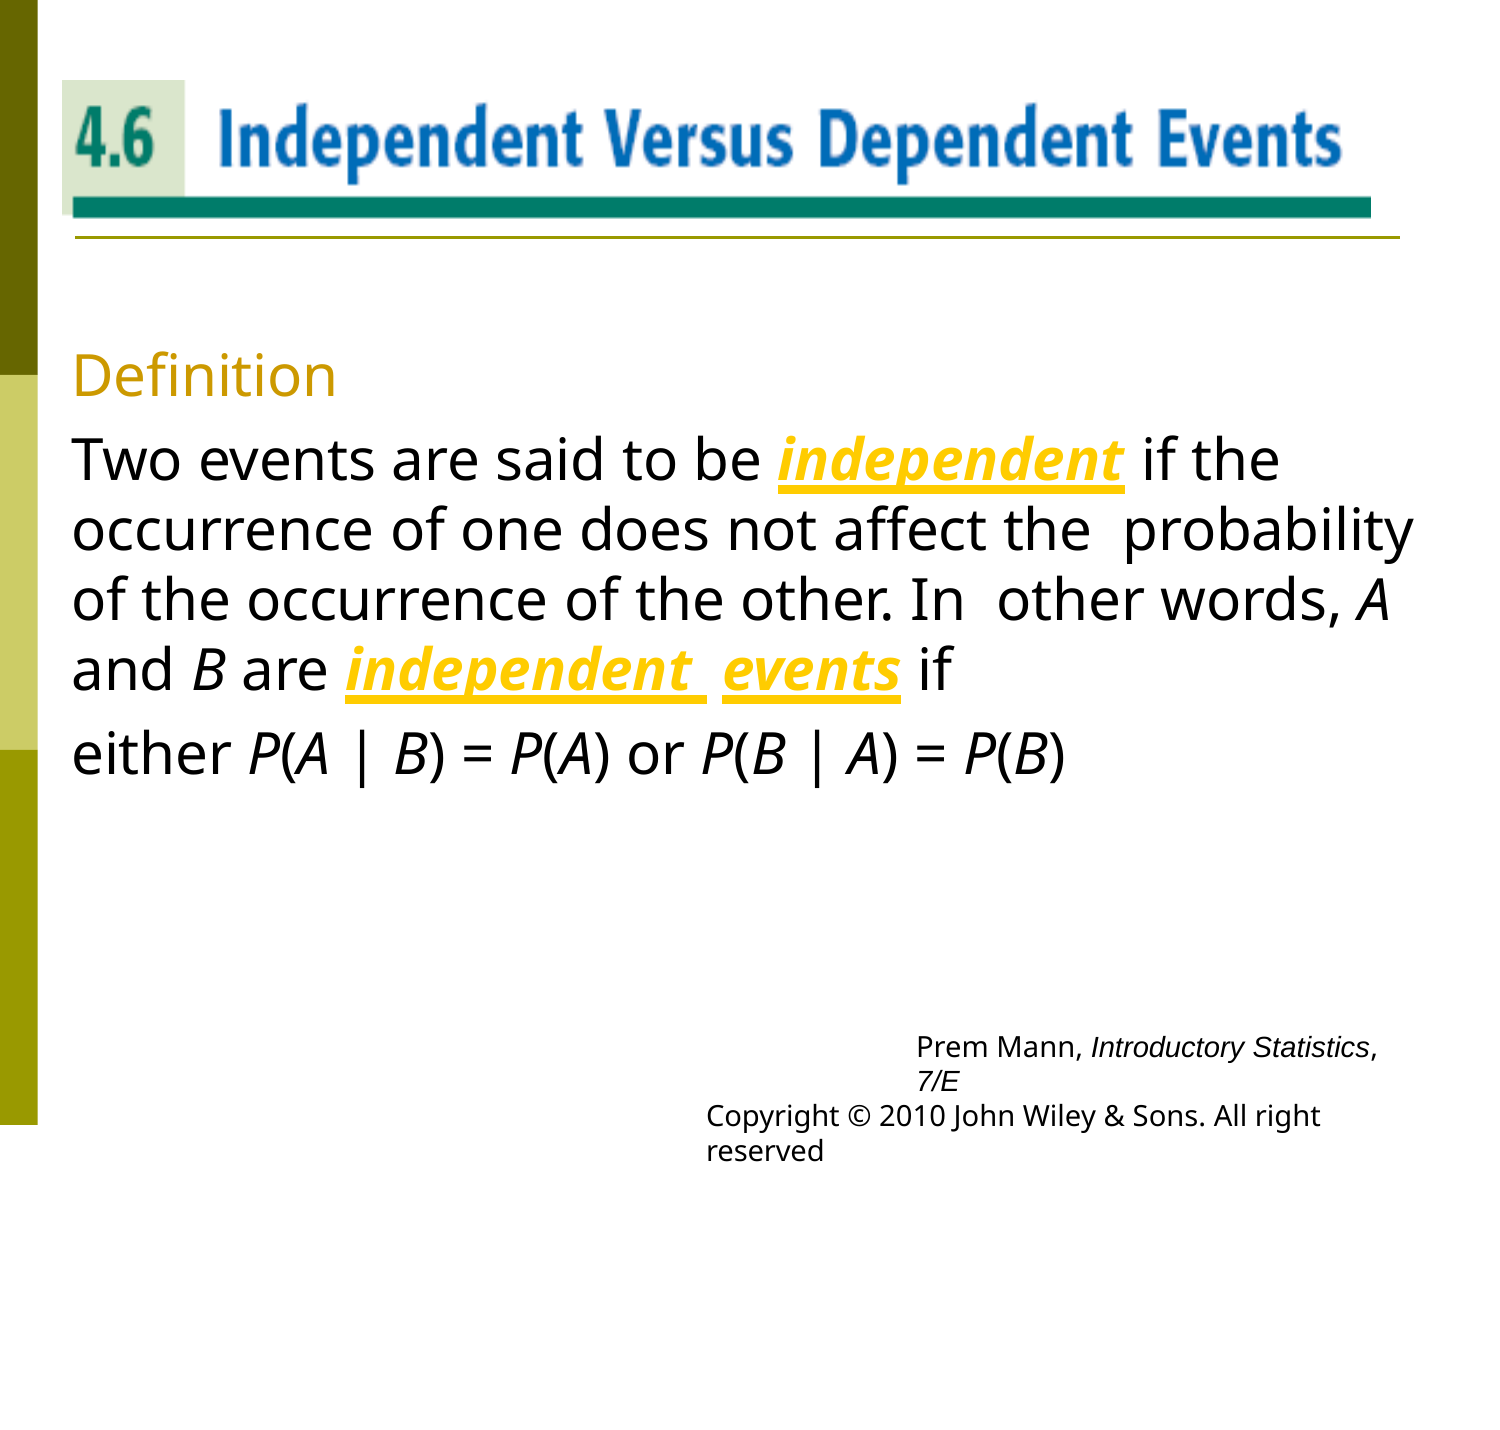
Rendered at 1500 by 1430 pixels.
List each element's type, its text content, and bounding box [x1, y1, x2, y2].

text_box Definition Two events are said to be independent if the occurrence of one does not affect the probability of the occurrence of the other. In other words, A and B are independent events if either P(A | B) = P(A) or P(B | A) = P(B) [69, 322, 1435, 787]
footer Prem Mann, Introductory Statistics, 7/E Copyright © 2010 John Wiley & Sons. All right reserved [703, 1028, 1423, 1430]
picture [62, 80, 1371, 226]
title INDEPENDENT VERSUS DEPENDENT EVENTS [87, 234, 1365, 322]
